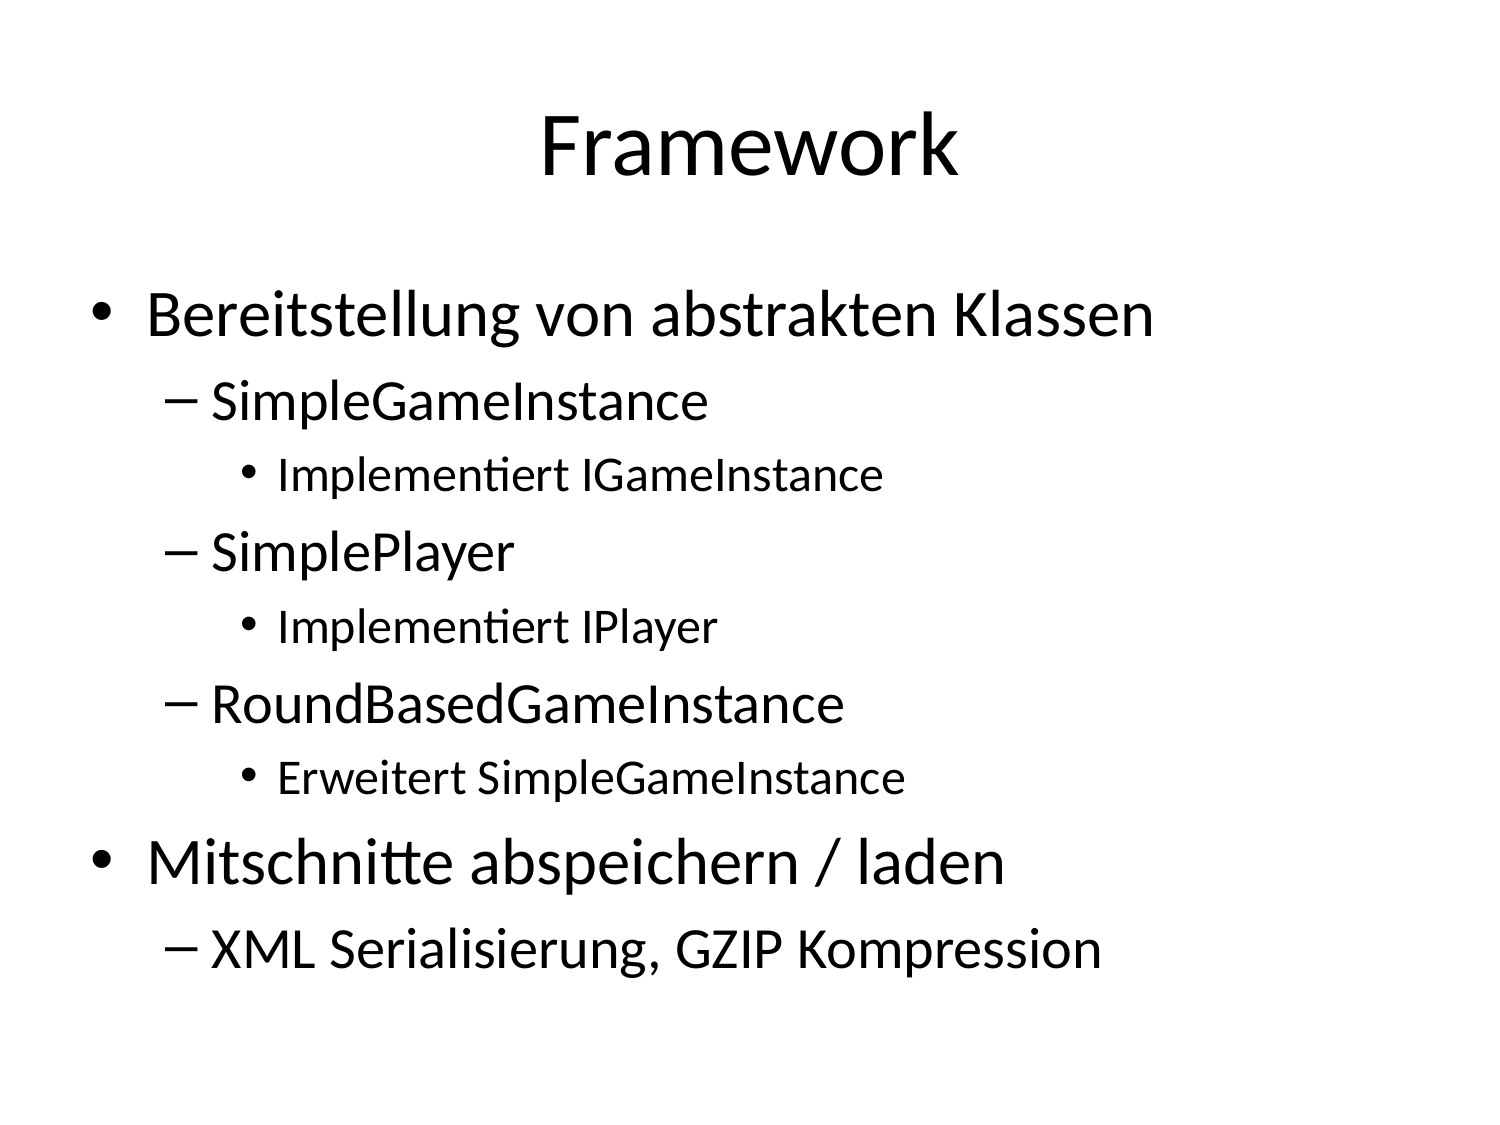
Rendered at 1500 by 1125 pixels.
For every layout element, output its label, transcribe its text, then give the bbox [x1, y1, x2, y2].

title Framework [75, 45, 1425, 233]
list Bereitstellung von abstrakten Klassen SimpleGameInstance Implementiert IGameInstance SimplePlayer Implementiert IPlayer RoundBasedGameInstance Erweitert SimpleGameInstance Mitschnitte abspeichern / laden XML Serialisierung, GZIP Kompression [75, 262, 1425, 1005]
